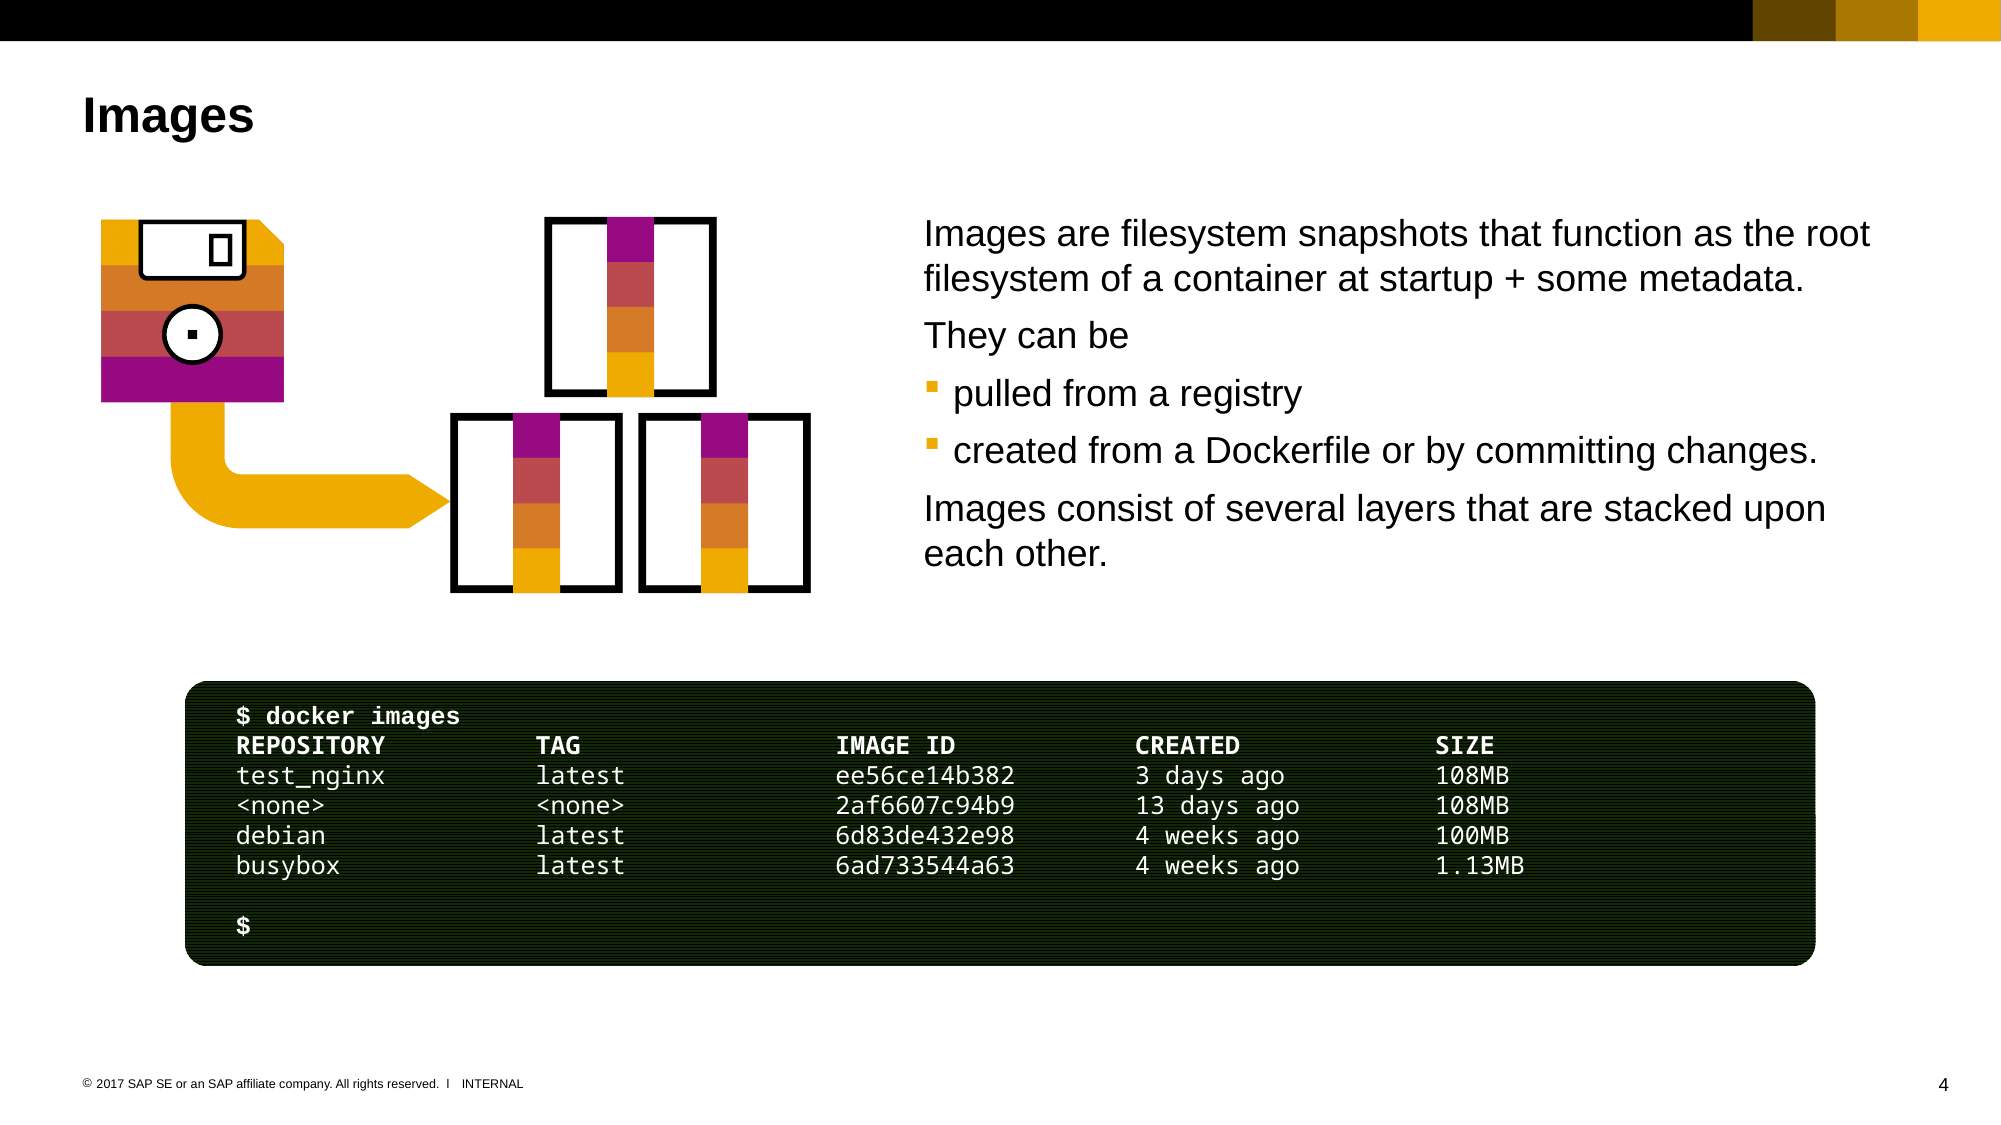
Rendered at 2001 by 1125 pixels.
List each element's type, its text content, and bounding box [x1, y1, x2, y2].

list Images are filesystem snapshots that function as the root filesystem of a container at startup + some metadata. They can be pulled from a registry created from a Dockerfile or by committing changes. Images consist of several layers that are stacked upon each other. [923, 208, 1875, 605]
text_box $ docker images REPOSITORY TAG IMAGE ID CREATED SIZE test_nginx latest ee56ce14b382 3 days ago 108MB <none> <none> 2af6607c94b9 13 days ago 108MB debian latest 6d83de432e98 4 weeks ago 100MB busybox latest 6ad733544a63 4 weeks ago 1.13MB $ [184, 680, 1816, 967]
title Images [82, 82, 1918, 144]
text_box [47, 170, 867, 648]
